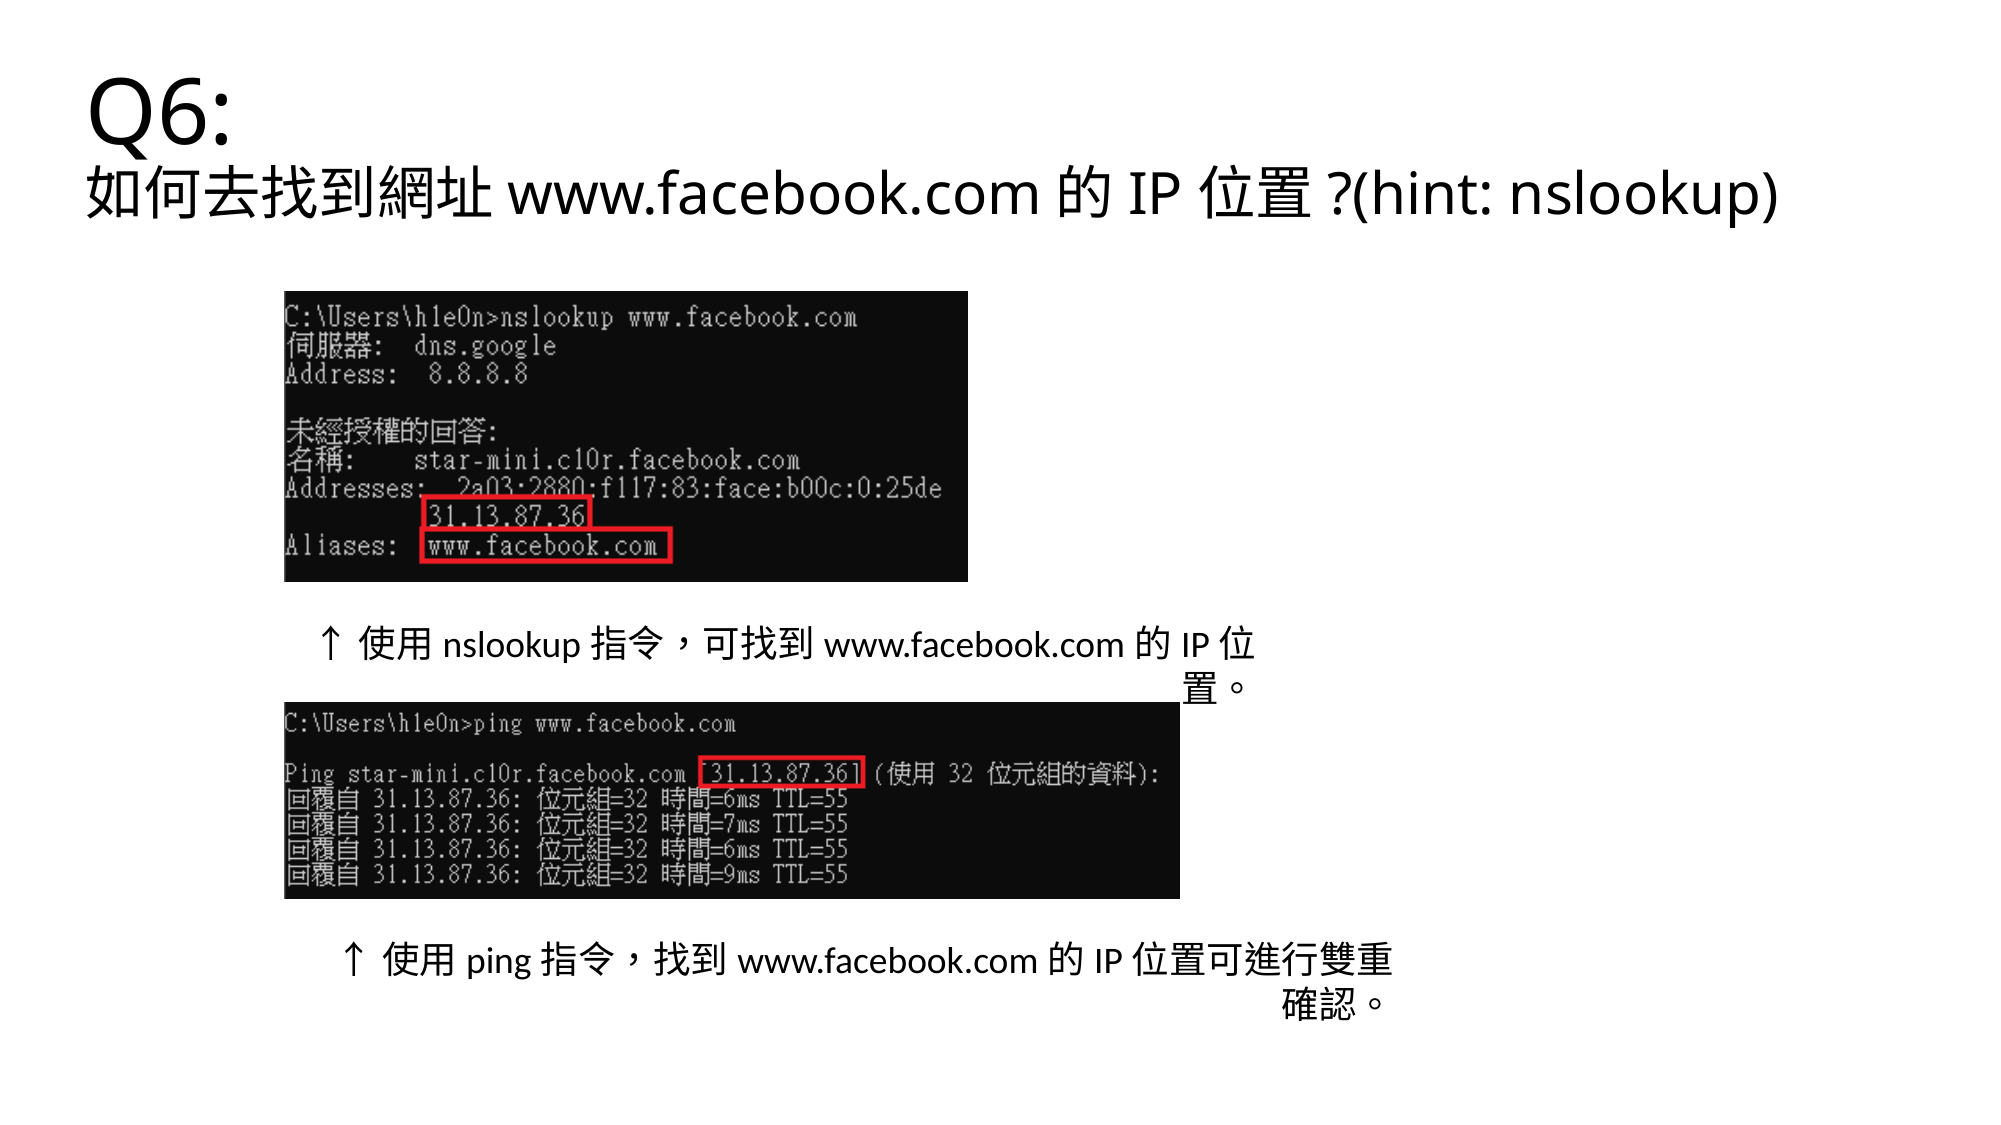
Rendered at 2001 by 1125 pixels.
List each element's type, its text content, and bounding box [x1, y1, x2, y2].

text_box ↑使用nslookup指令，可找到www.facebook.com的IP位置。 [284, 612, 1271, 717]
title Q6: 如何去找到網址www.facebook.com的IP位置?(hint: nslookup) [70, 37, 1796, 255]
picture [284, 702, 1180, 899]
text_box ↑使用ping指令，找到www.facebook.com的IP位置可進行雙重確認。 [284, 928, 1410, 1034]
picture [284, 291, 968, 582]
